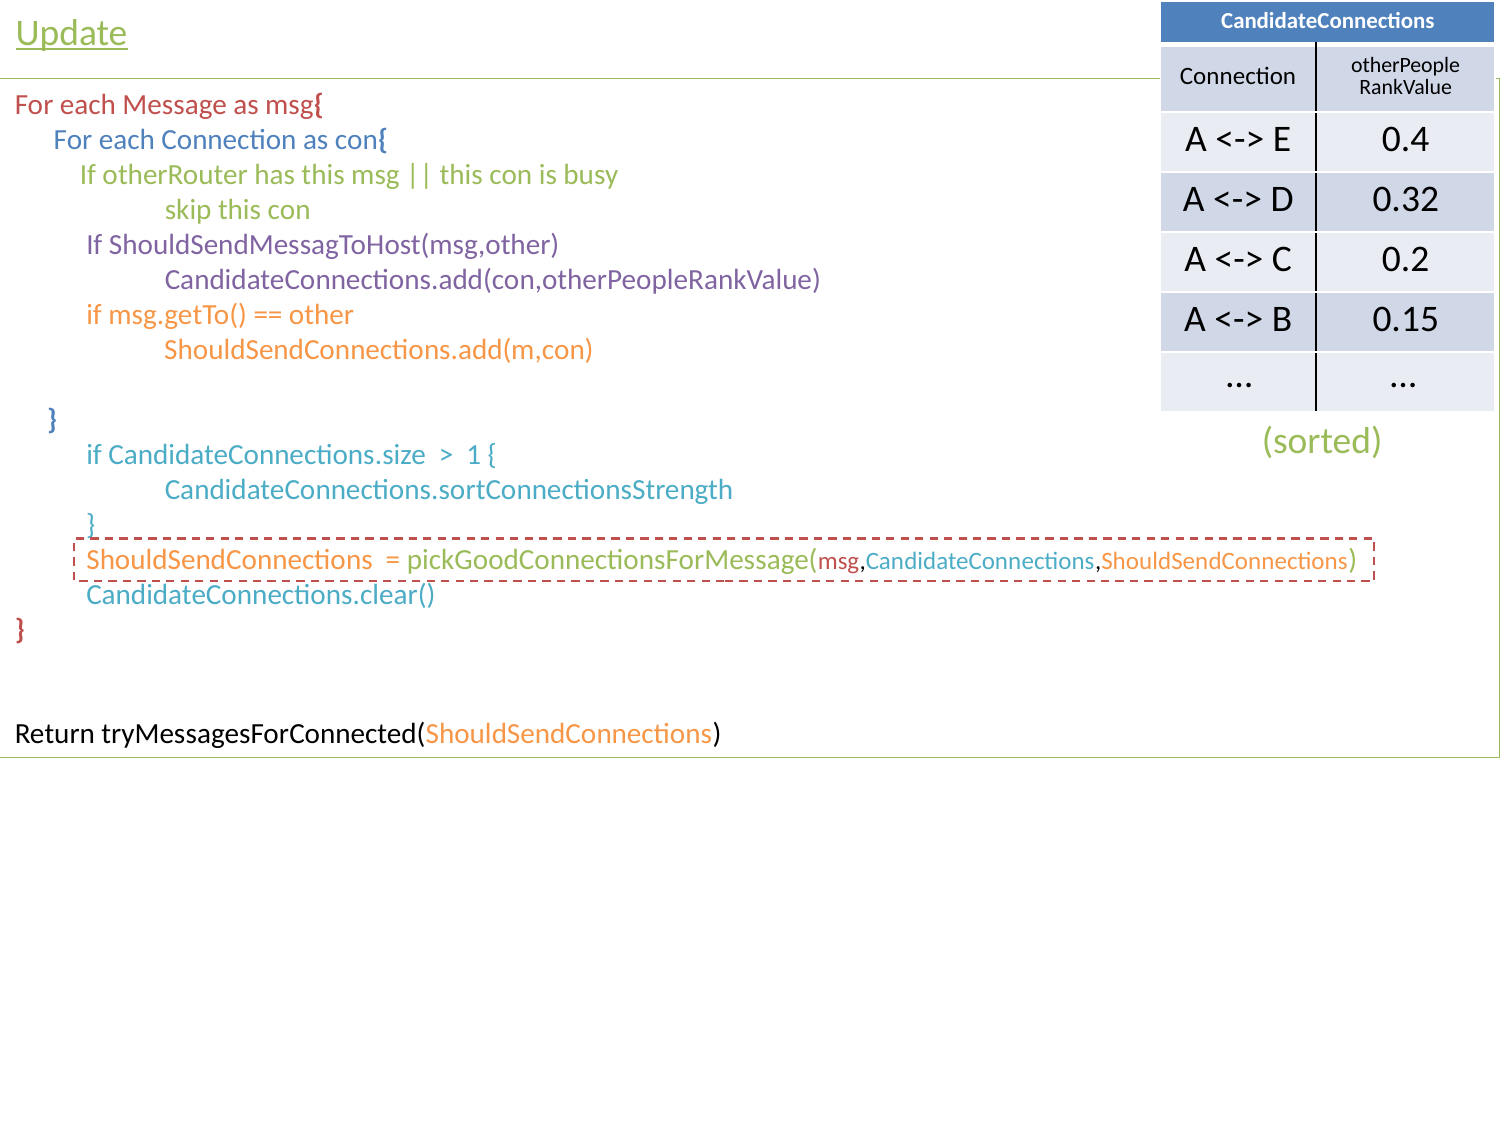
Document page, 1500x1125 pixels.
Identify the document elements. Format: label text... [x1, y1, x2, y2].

table_cell A <-> D [1161, 173, 1315, 231]
text_box For each Message as msg{ For each Connection as con{ If otherRouter has this msg || this con is busy skip this con If ShouldSendMessagToHost(msg,other) CandidateConnections.add(con,otherPeopleRankValue) if msg.getTo() == other ShouldSendConnections.add(m,con) } if CandidateConnections.size > 1 { CandidateConnections.sortConnectionsStrength } ShouldSendConnections = pickGoodConnectionsForMessage(msg,CandidateConnections,ShouldSendConnections) CandidateConnections.clear() } Return tryMessagesForConnected(ShouldSendConnections) [0, 78, 1500, 758]
table_cell 0.15 [1317, 293, 1494, 351]
table_cell 0.2 [1317, 233, 1494, 291]
table_cell … [1161, 353, 1315, 411]
table_cell otherPeople RankValue [1317, 47, 1494, 111]
table_cell 0.4 [1317, 113, 1494, 171]
table_cell Connection [1161, 47, 1315, 111]
table_cell A <-> E [1161, 113, 1315, 171]
table_cell 0.32 [1317, 173, 1494, 231]
text_box Update [0, 0, 143, 61]
table_cell A <-> B [1161, 293, 1315, 351]
table_cell A <-> C [1161, 233, 1315, 291]
text_box (sorted) [1247, 408, 1398, 469]
table_header CandidateConnections [1161, 2, 1494, 42]
table_cell … [1317, 353, 1494, 411]
text_box [72, 536, 1376, 583]
